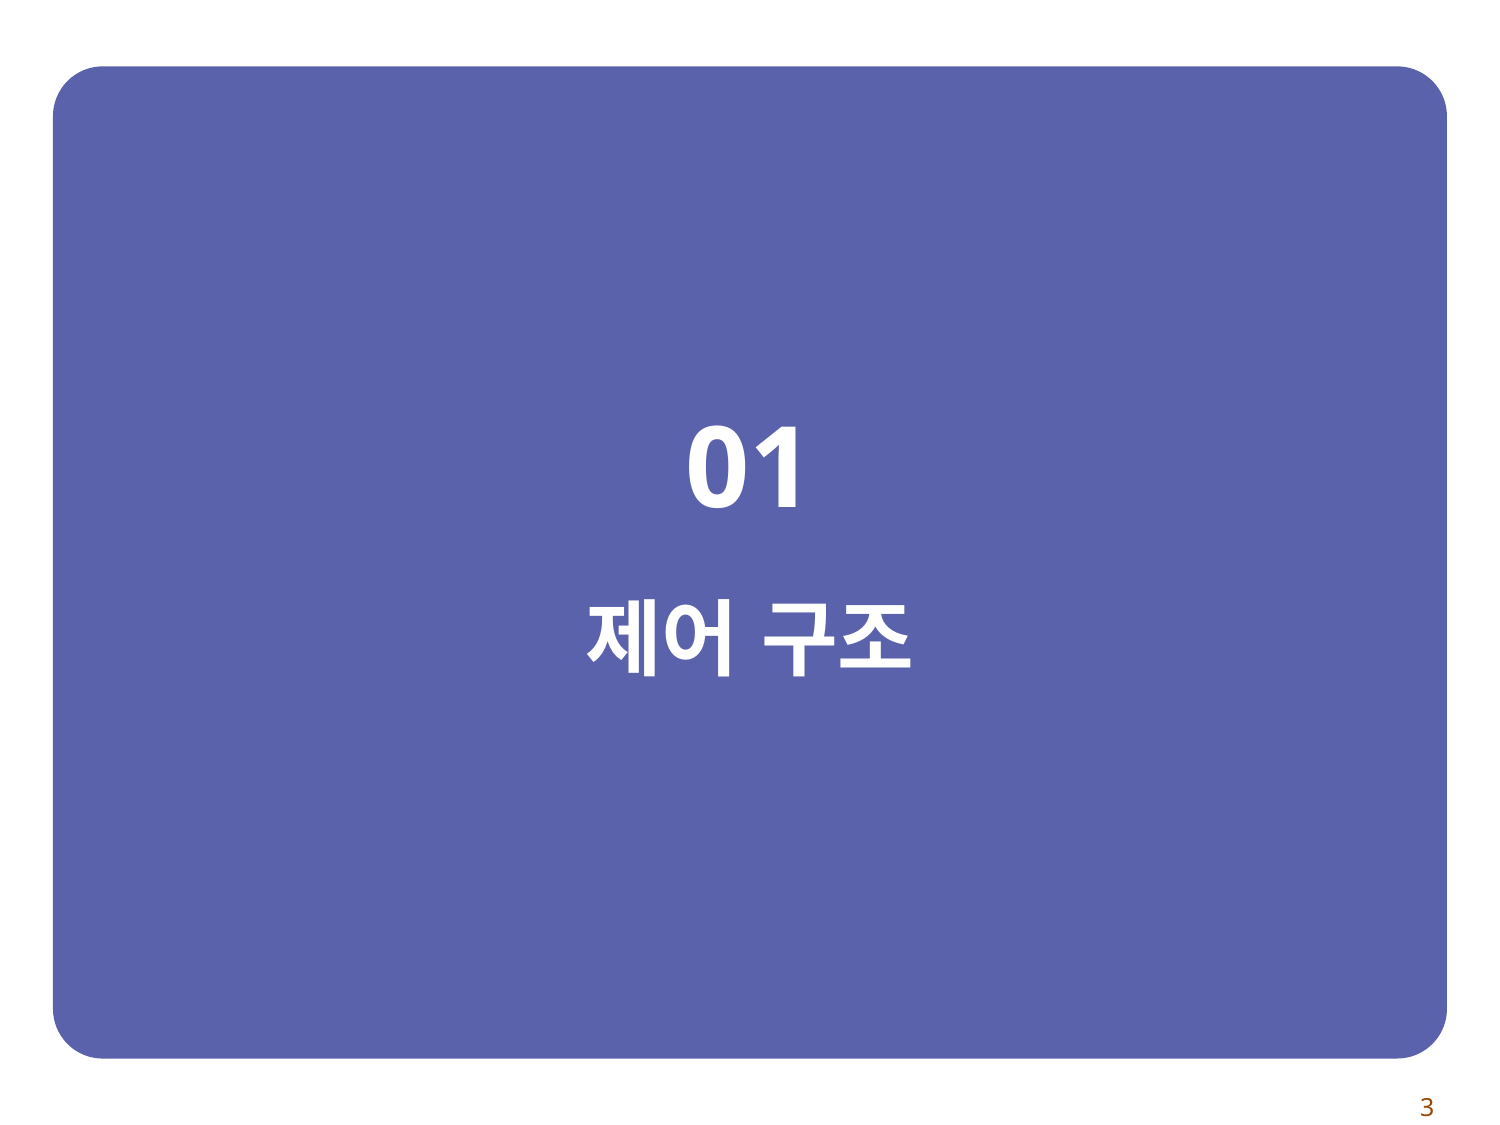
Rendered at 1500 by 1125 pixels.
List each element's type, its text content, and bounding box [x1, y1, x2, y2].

list 01 [117, 385, 1383, 540]
list 제어 구조 [117, 559, 1383, 715]
